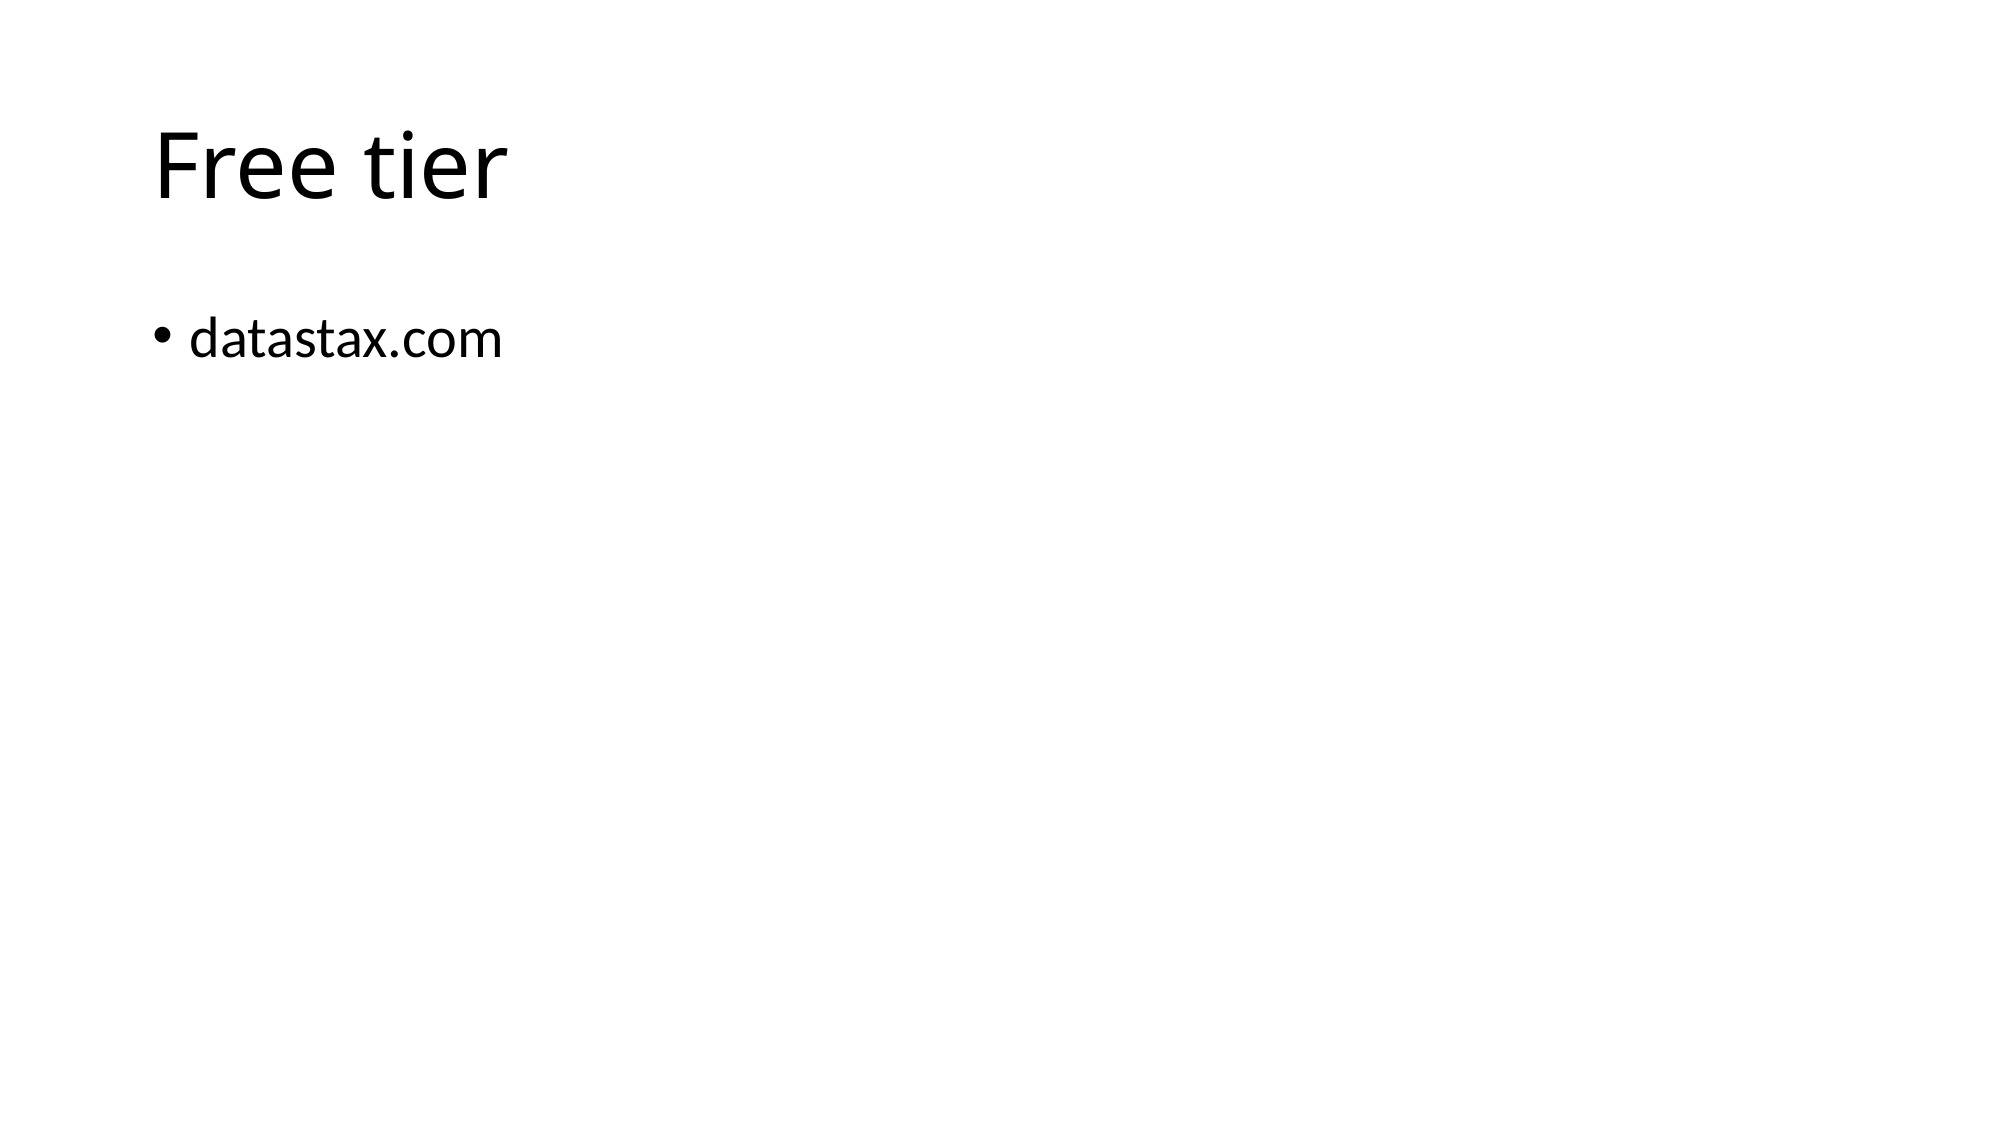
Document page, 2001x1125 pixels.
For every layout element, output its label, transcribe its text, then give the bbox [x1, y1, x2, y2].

title Free tier [137, 59, 1863, 278]
list datastax.com [137, 299, 1863, 1014]
